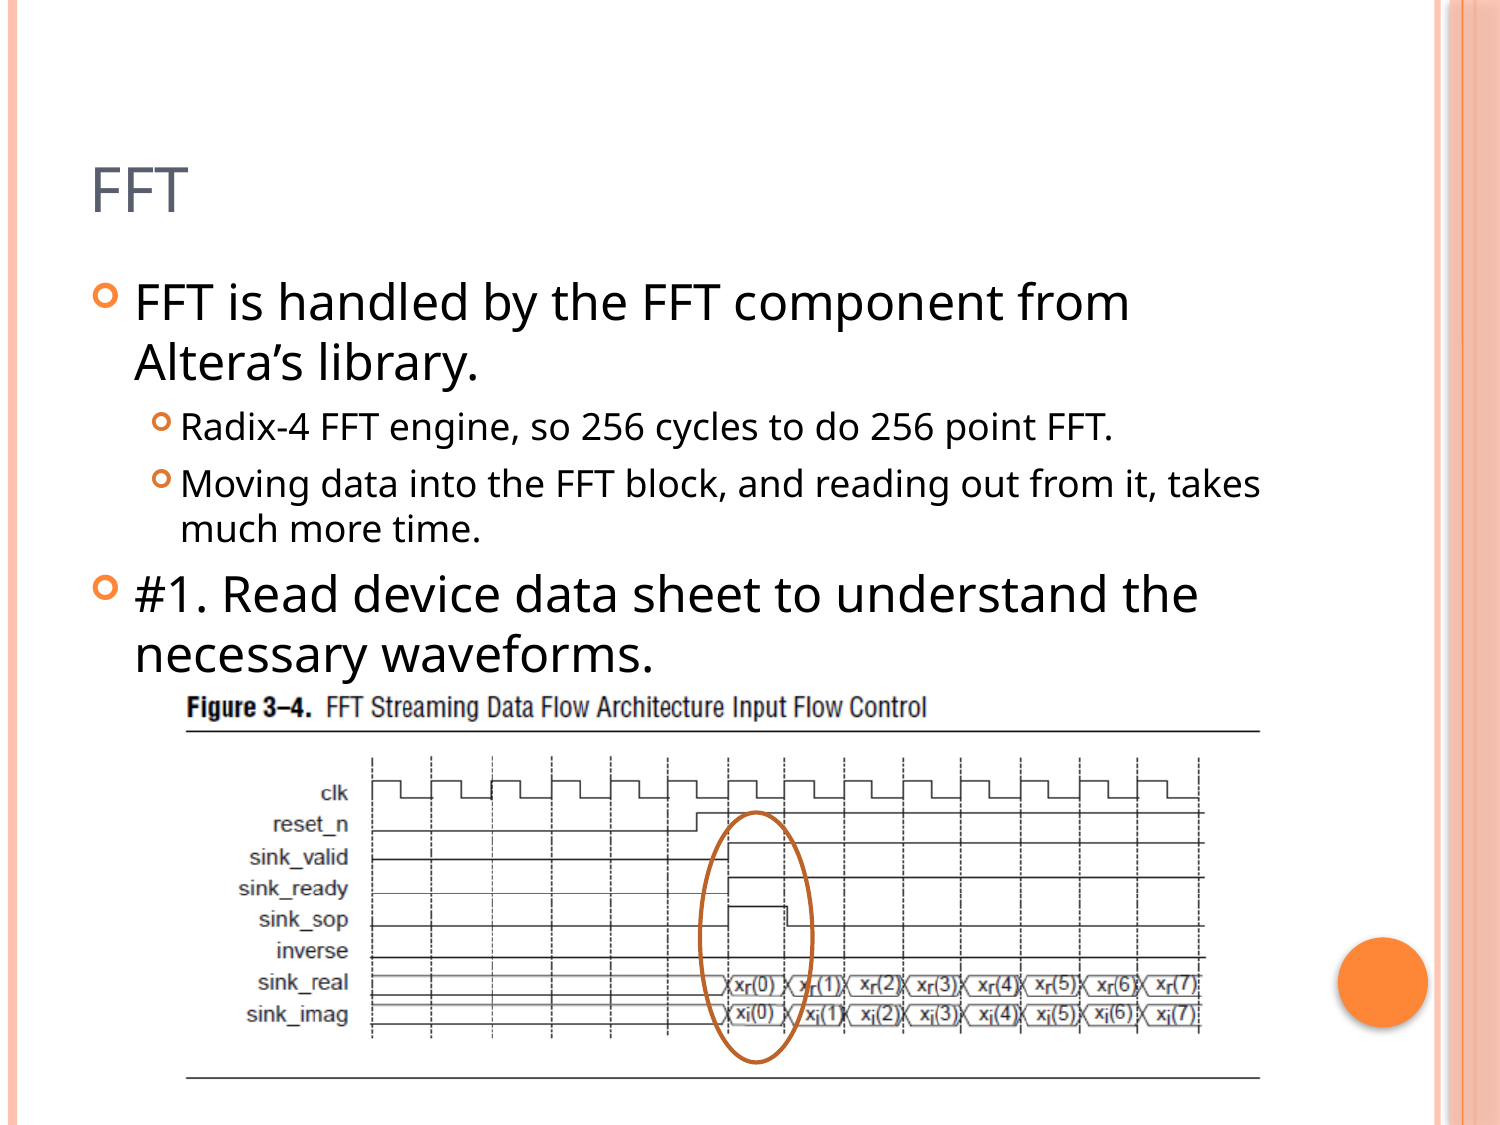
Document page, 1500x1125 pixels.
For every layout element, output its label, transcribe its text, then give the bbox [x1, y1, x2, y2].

title FFT [75, 45, 1300, 233]
picture [136, 686, 1295, 1101]
list FFT is handled by the FFT component from Altera’s library. Radix-4 FFT engine, so 256 cycles to do 256 point FFT. Moving data into the FFT block, and reading out from it, takes much more time. #1. Read device data sheet to understand the necessary waveforms. [75, 262, 1300, 1062]
